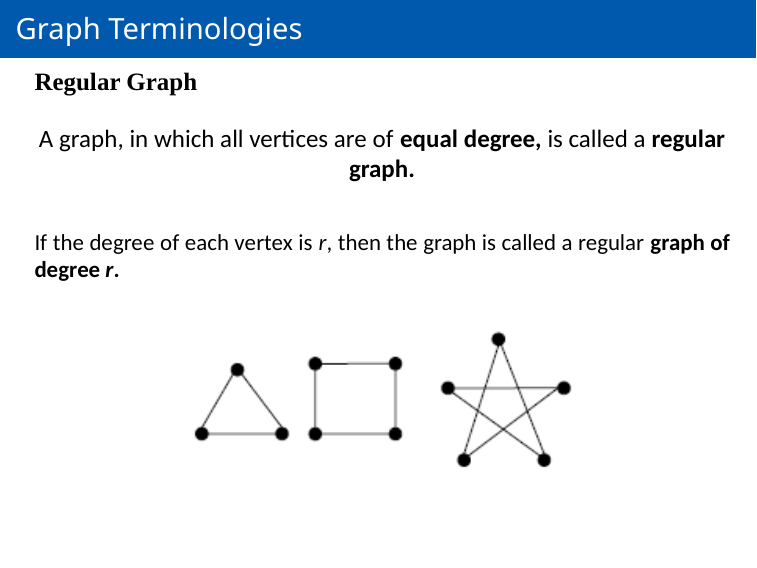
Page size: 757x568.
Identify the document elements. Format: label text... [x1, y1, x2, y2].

title Graph Terminologies [15, 10, 741, 46]
picture [163, 321, 601, 497]
text_box Regular Graph A graph, in which all vertices are of equal degree, is called a regular graph. If the degree of each vertex is r, then the graph is called a regular graph of degree r. [19, 57, 745, 290]
